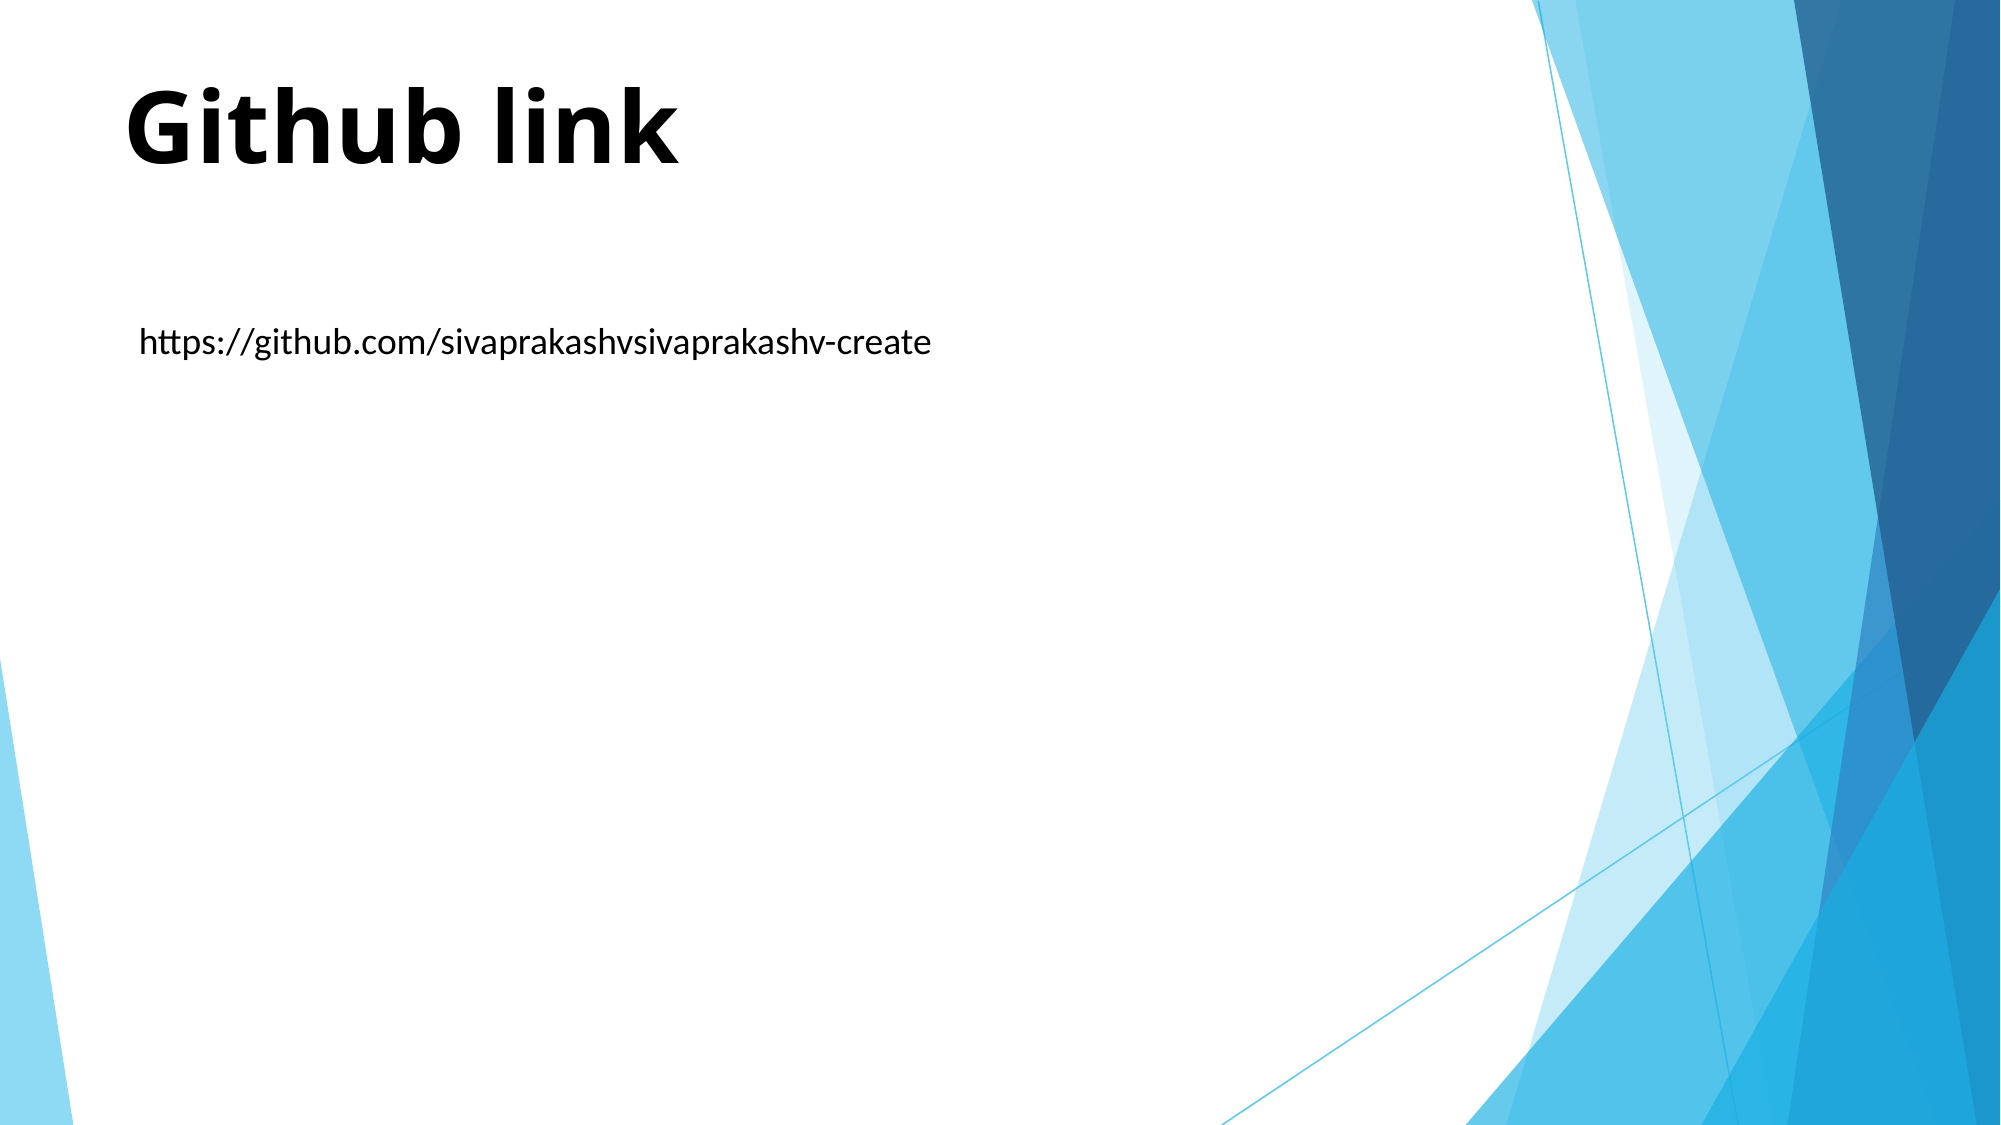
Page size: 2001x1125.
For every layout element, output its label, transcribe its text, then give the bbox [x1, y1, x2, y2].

title Github link [123, 63, 1877, 185]
text_box https://github.com/sivaprakashvsivaprakashv-create [123, 309, 1125, 370]
